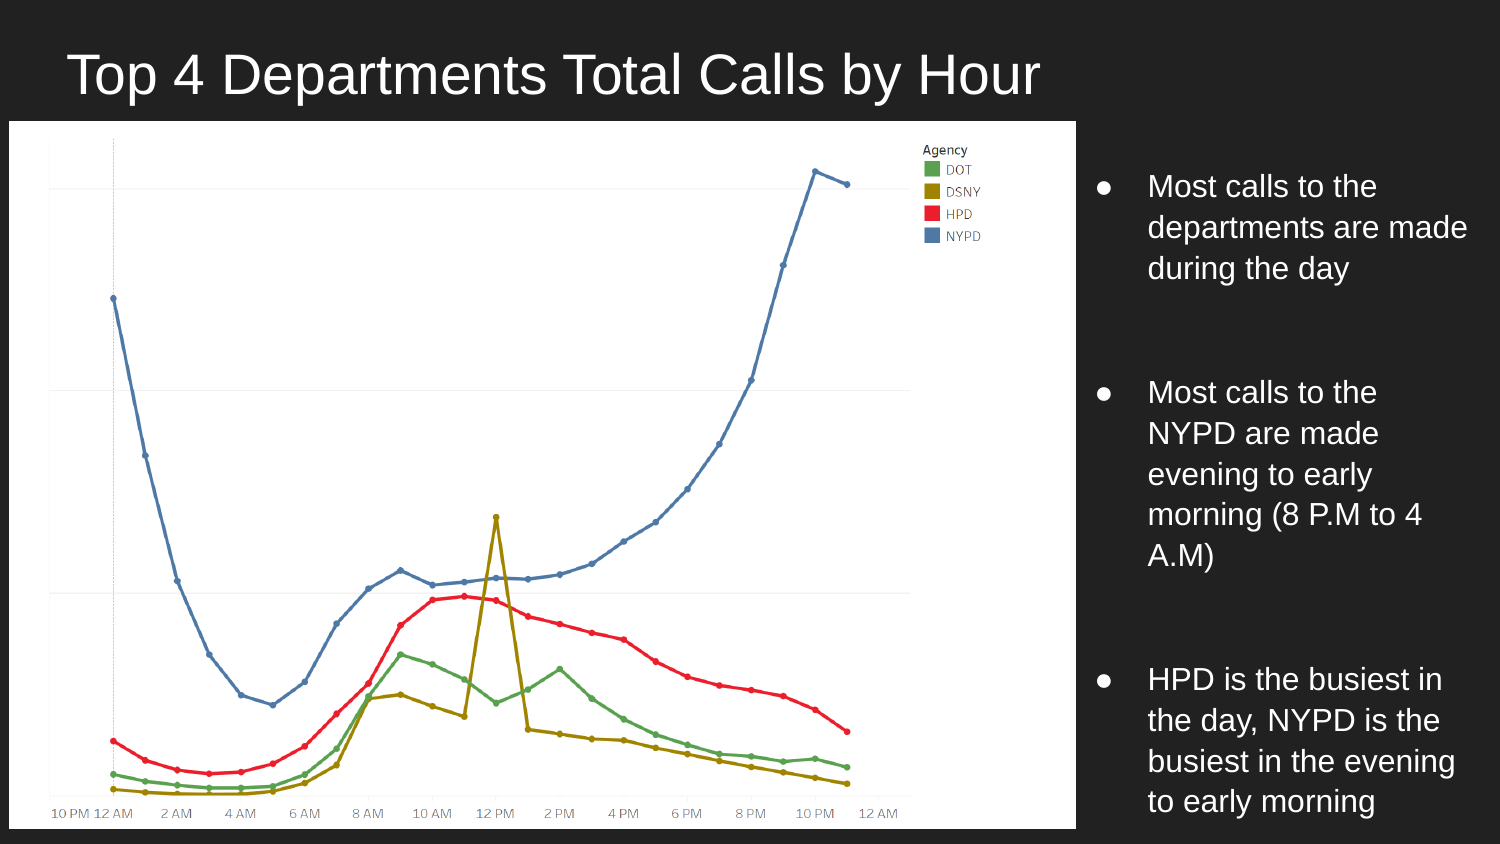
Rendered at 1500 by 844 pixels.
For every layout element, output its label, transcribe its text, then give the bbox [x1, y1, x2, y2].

title Top 4 Departments Total Calls by Hour [51, 27, 1449, 122]
list Most calls to the departments are made during the day Most calls to the NYPD are made evening to early morning (8 P.M to 4 A.M) HPD is the busiest in the day, NYPD is the busiest in the evening to early morning [1057, 148, 1486, 844]
picture [9, 121, 1077, 829]
